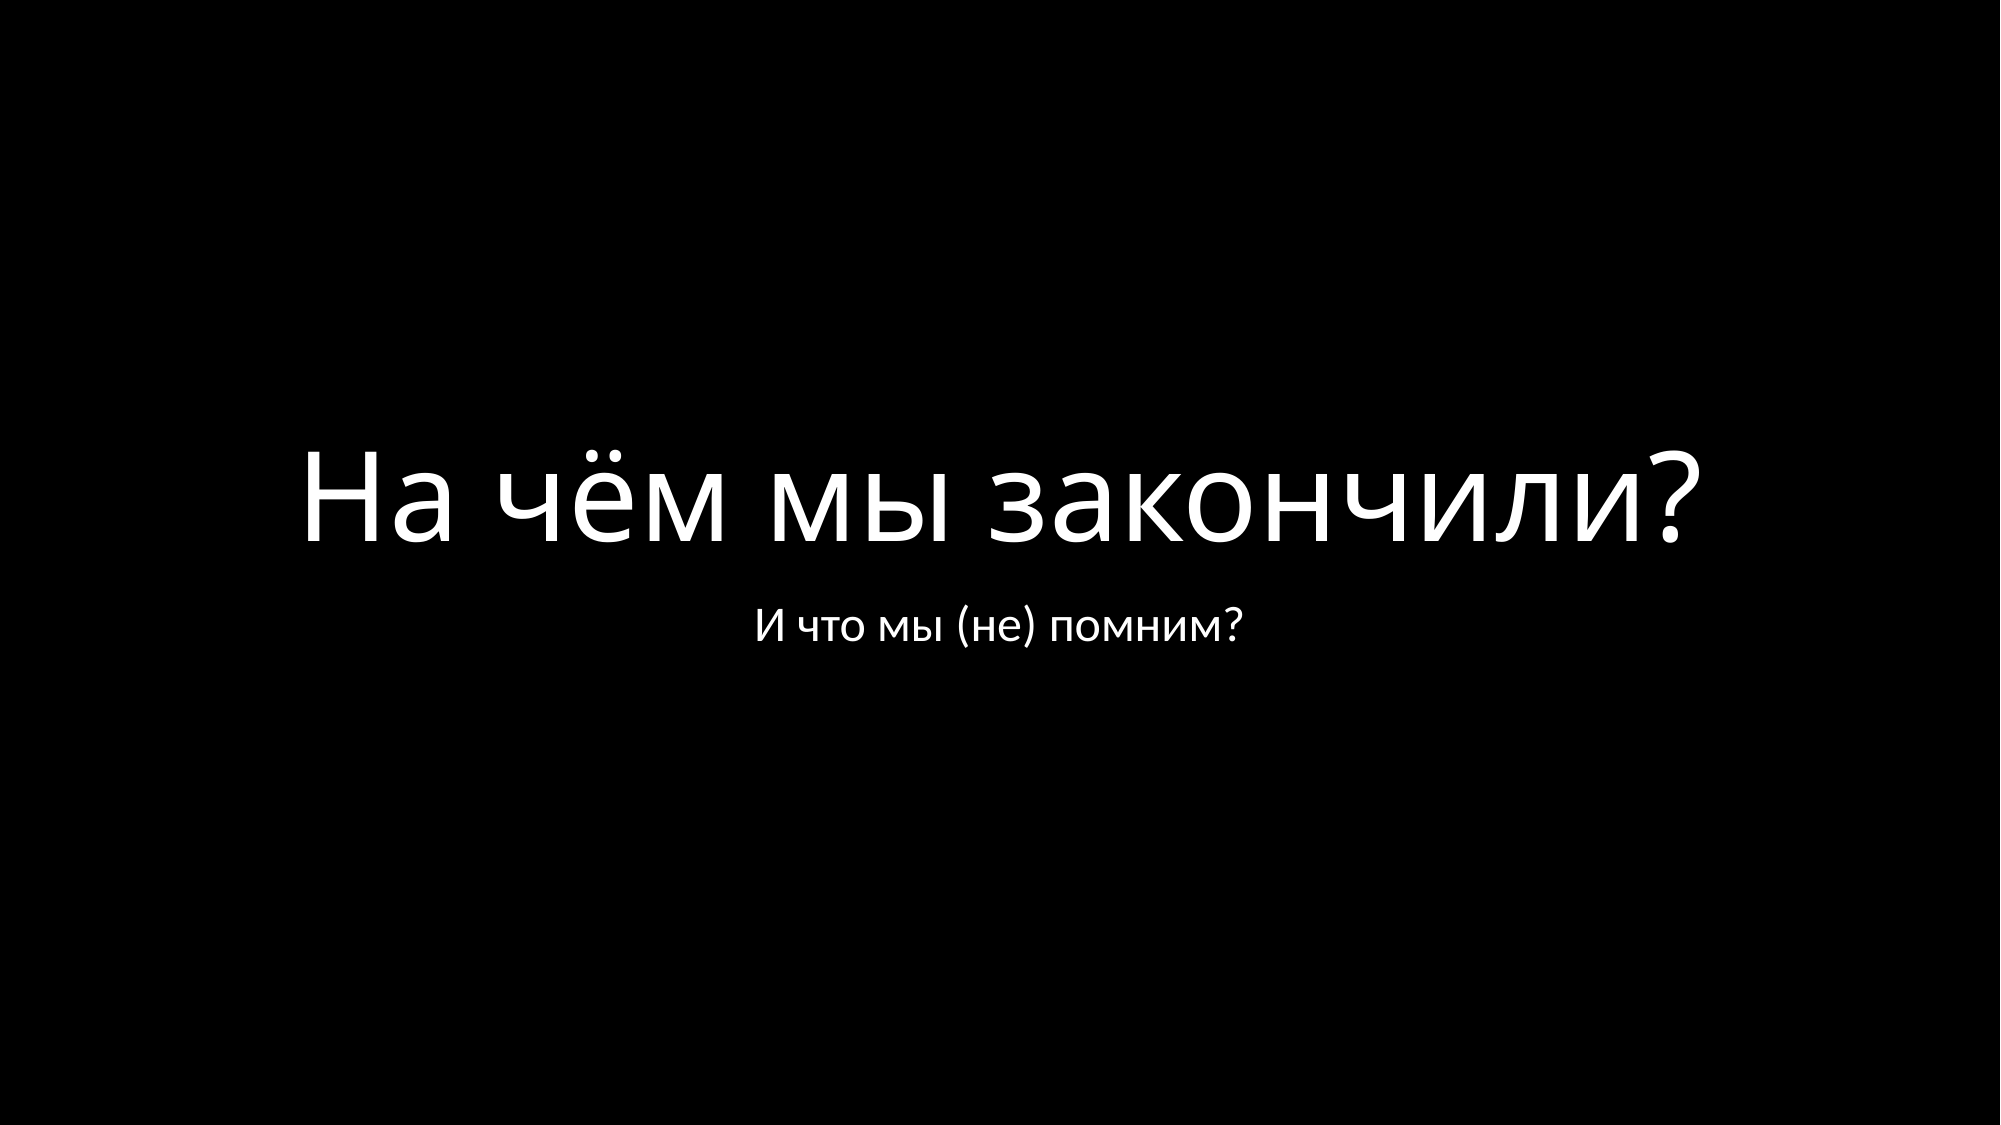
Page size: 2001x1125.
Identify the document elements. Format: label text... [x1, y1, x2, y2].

subtitle И что мы (не) помним? [249, 590, 1750, 863]
title На чём мы закончили? [249, 184, 1750, 576]
